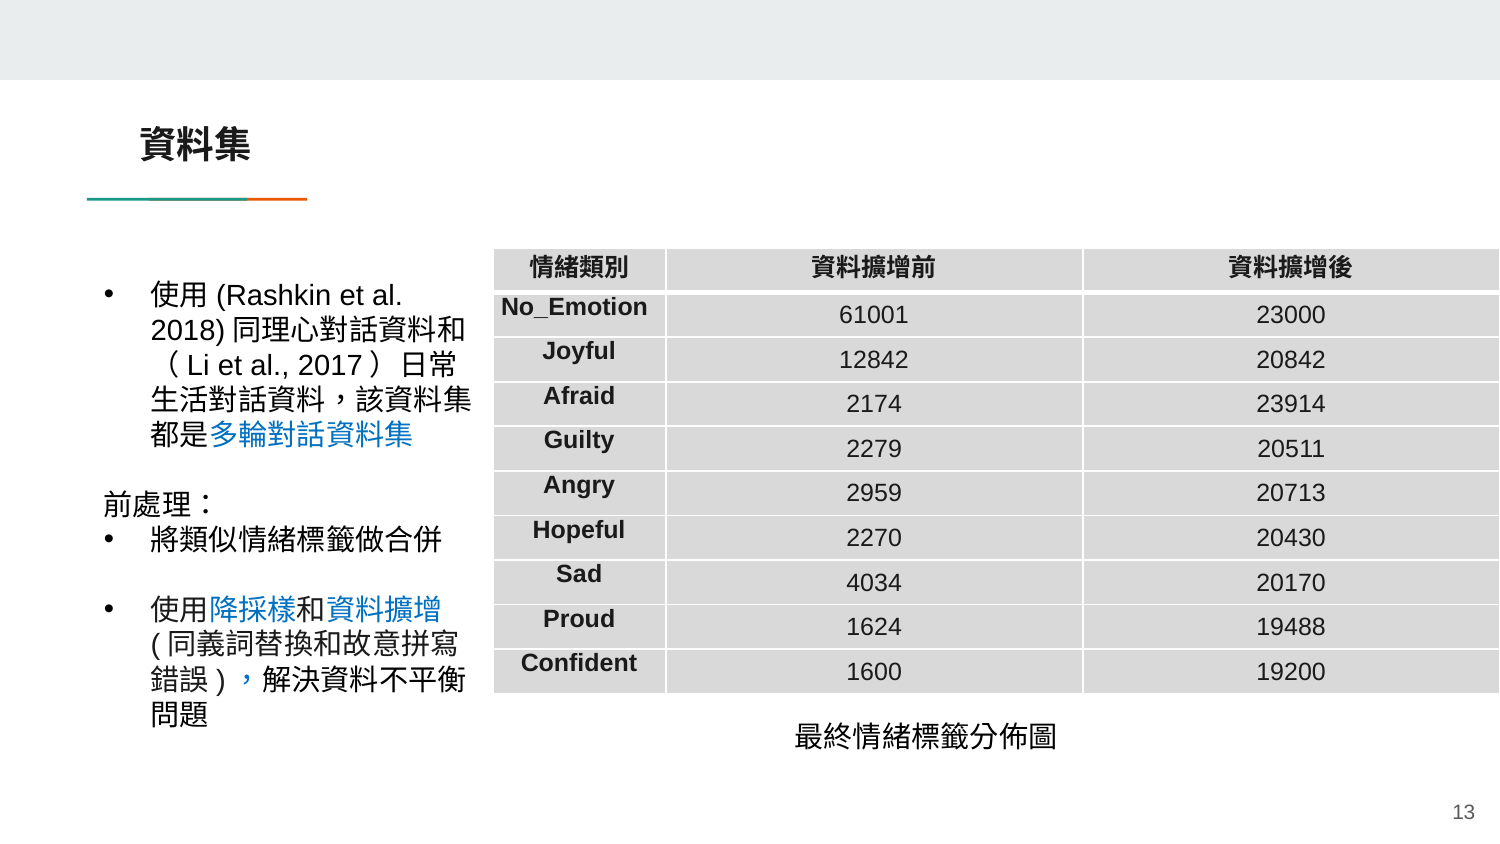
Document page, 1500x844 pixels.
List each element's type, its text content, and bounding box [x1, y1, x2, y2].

table_cell Sad [494, 561, 665, 604]
table_cell 4034 [667, 561, 1082, 604]
table_cell 20511 [1084, 427, 1499, 470]
table_cell 20842 [1084, 338, 1499, 381]
table_cell 2279 [667, 427, 1082, 470]
text_box 使用(Rashkin et al. 2018)同理心對話資料和（Li et al., 2017）日常生活對話資料，該資料集都是多輪對話資料集 前處理： 將類似情緒標籤做合併 使用降採樣和資料擴增(同義詞替換和故意拼寫錯誤)，解決資料不平衡問題 [88, 268, 493, 739]
table_cell 23000 [1084, 295, 1499, 336]
table_cell Hopeful [494, 516, 665, 559]
table_cell 19488 [1084, 605, 1499, 648]
table_cell 20430 [1084, 516, 1499, 559]
slide_number 13 [1400, 779, 1491, 844]
table_cell 1600 [667, 650, 1082, 693]
table_cell Proud [494, 605, 665, 648]
text_box 最終情緒標籤分佈圖 [779, 710, 1174, 761]
table_cell 2174 [667, 383, 1082, 425]
table_cell Afraid [494, 383, 665, 425]
table_cell No_Emotion [494, 295, 665, 336]
table_cell Confident [494, 650, 665, 693]
table_cell 2959 [667, 472, 1082, 515]
table_cell 12842 [667, 338, 1082, 381]
table_cell 23914 [1084, 383, 1499, 425]
table_cell Angry [494, 472, 665, 515]
table_cell Joyful [494, 338, 665, 381]
table_cell 1624 [667, 605, 1082, 648]
table_header 資料擴增後 [1084, 249, 1499, 290]
table_cell 20170 [1084, 561, 1499, 604]
table_cell 19200 [1084, 650, 1499, 693]
table_cell 61001 [667, 295, 1082, 336]
table_cell 2270 [667, 516, 1082, 559]
table_cell Guilty [494, 427, 665, 470]
text_box 資料集 [124, 105, 428, 194]
table_header 資料擴增前 [667, 249, 1082, 290]
table_cell 20713 [1084, 472, 1499, 515]
table_header 情緒類別 [494, 249, 665, 290]
